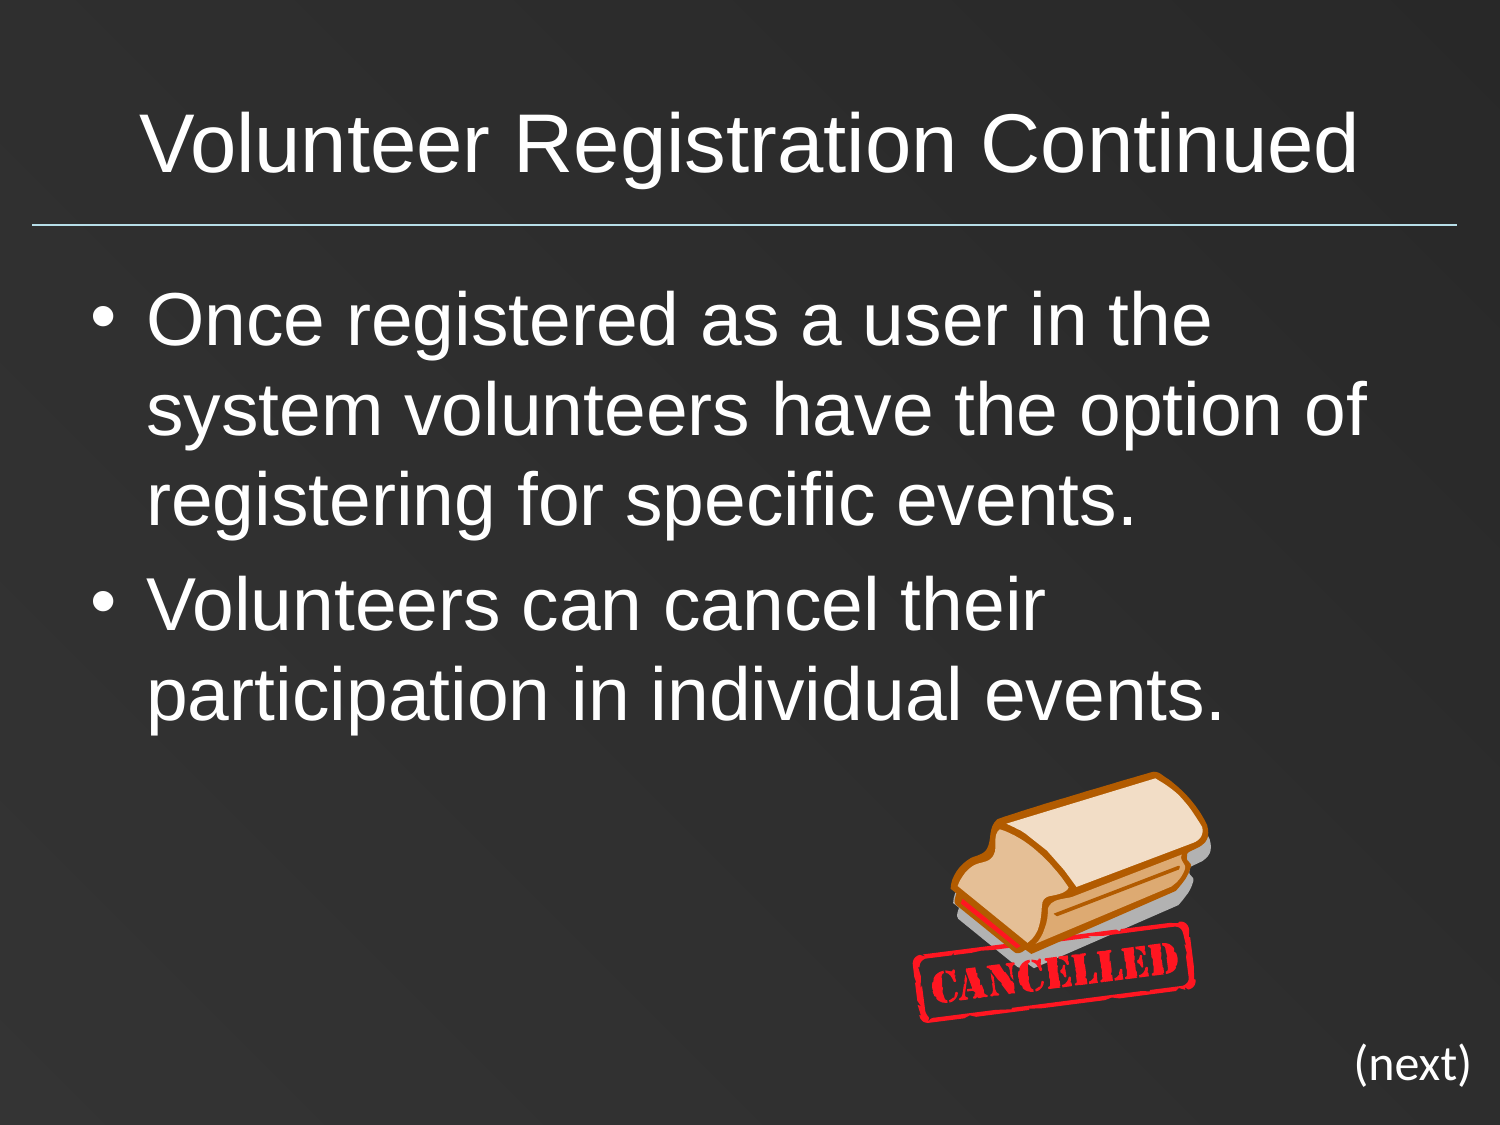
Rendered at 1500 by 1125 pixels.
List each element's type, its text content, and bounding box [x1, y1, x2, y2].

picture [912, 769, 1212, 1024]
title Volunteer Registration Continued [74, 44, 1426, 233]
list Once registered as a user in the system volunteers have the option of registering for specific events. Volunteers can cancel their participation in individual events. [74, 262, 1426, 1006]
text_box (next) [1263, 1023, 1488, 1099]
